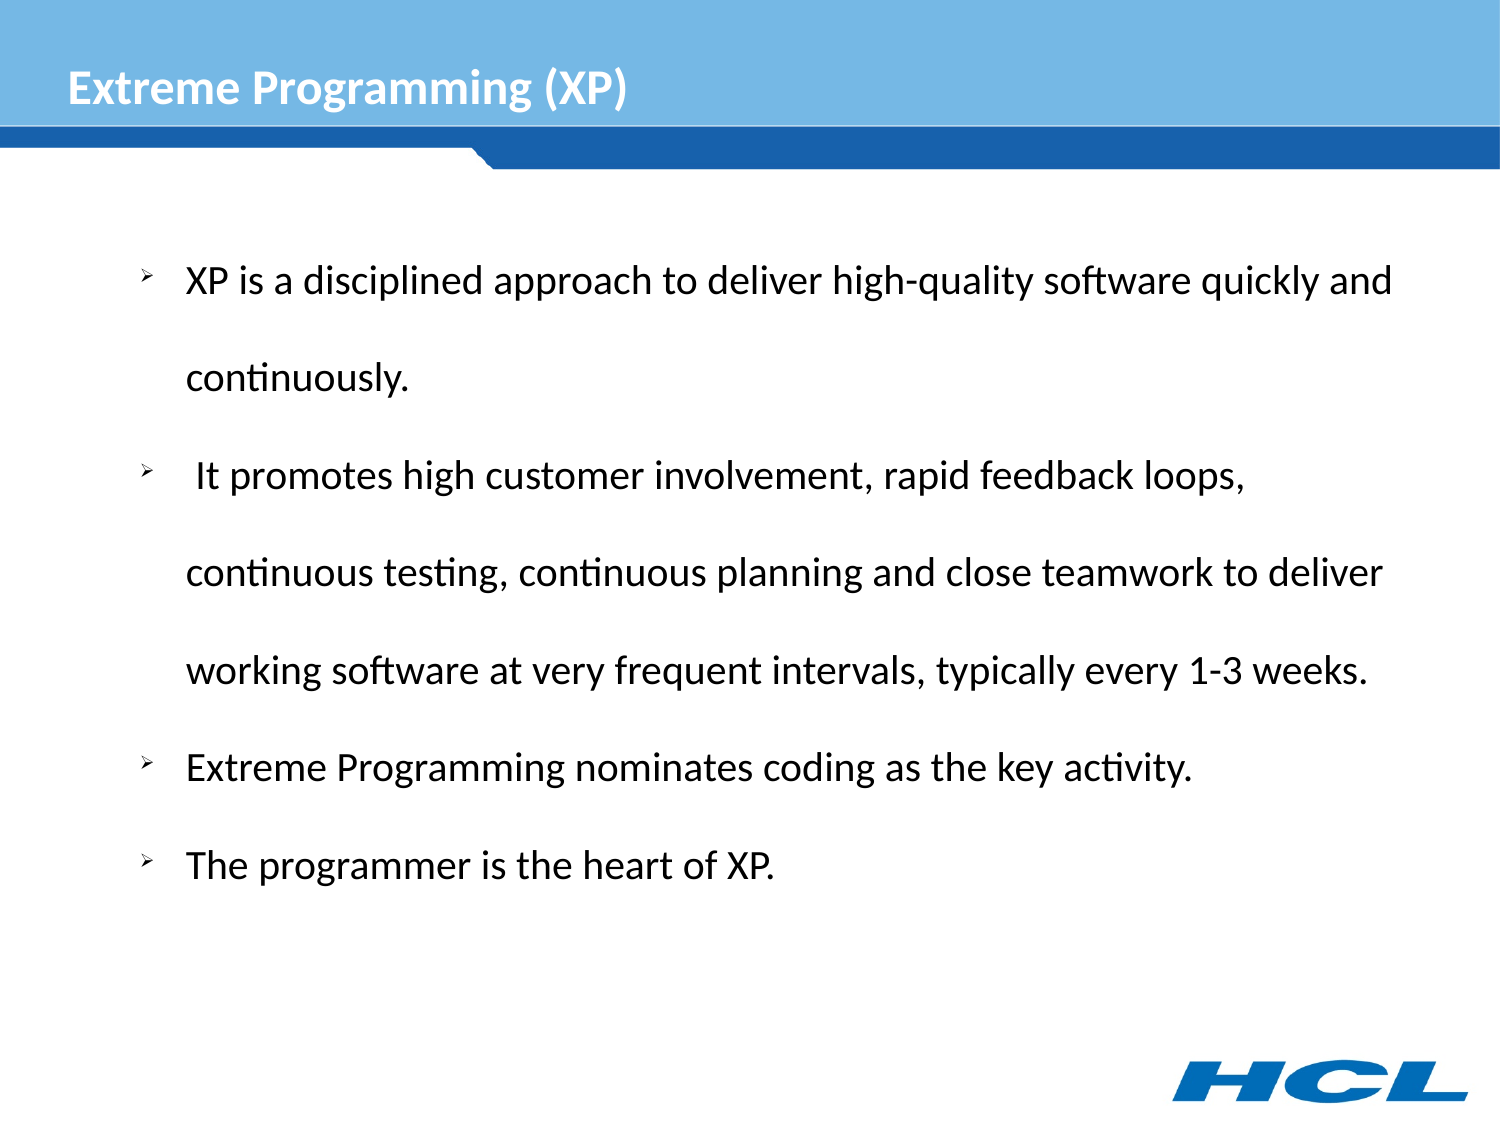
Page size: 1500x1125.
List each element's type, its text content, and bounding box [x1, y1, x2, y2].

picture [0, 0, 1500, 188]
picture [1140, 1050, 1500, 1109]
text_box Extreme Programming (XP) [52, 50, 644, 124]
text_box XP is a disciplined approach to deliver high-quality software quickly and continuously. It promotes high customer involvement, rapid feedback loops, continuous testing, continuous planning and close teamwork to deliver working software at very frequent intervals, typically every 1-3 weeks. Extreme Programming nominates coding as the key activity. The programmer is the heart of XP. [50, 197, 1450, 742]
